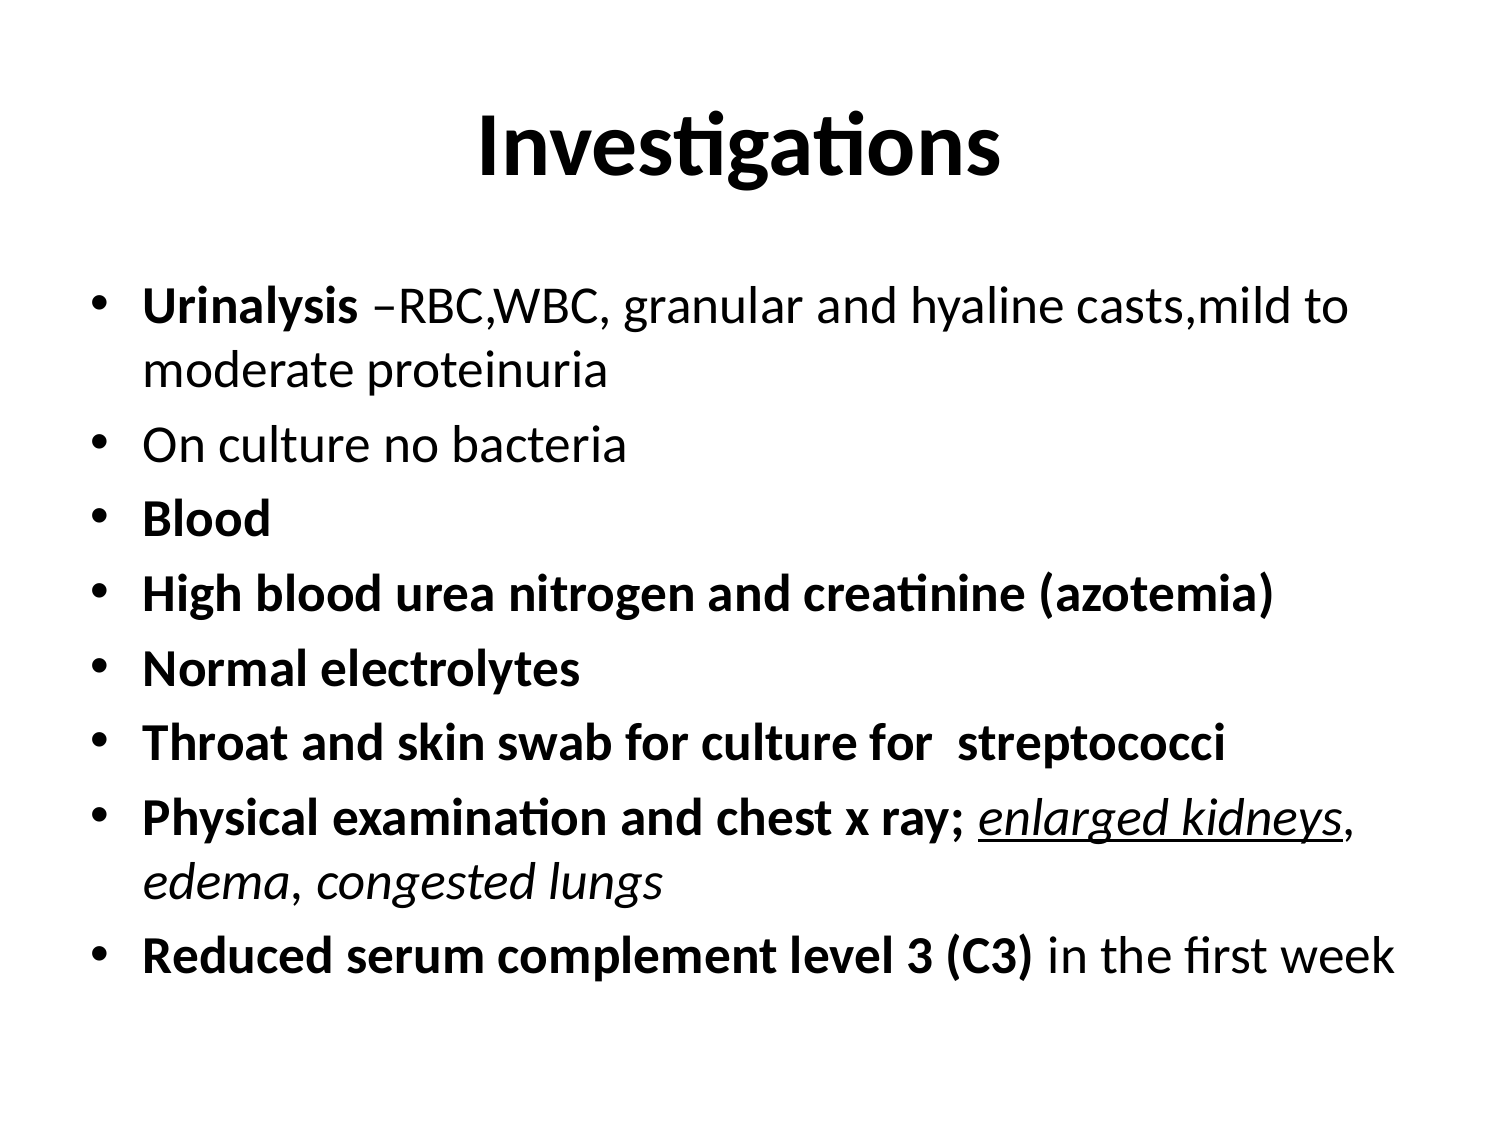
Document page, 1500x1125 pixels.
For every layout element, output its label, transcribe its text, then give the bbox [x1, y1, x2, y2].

list Urinalysis –RBC,WBC, granular and hyaline casts,mild to moderate proteinuria On culture no bacteria Blood High blood urea nitrogen and creatinine (azotemia) Normal electrolytes Throat and skin swab for culture for streptococci Physical examination and chest x ray; enlarged kidneys, edema, congested lungs Reduced serum complement level 3 (C3) in the first week [75, 262, 1425, 1005]
title Investigations [75, 45, 1425, 233]
